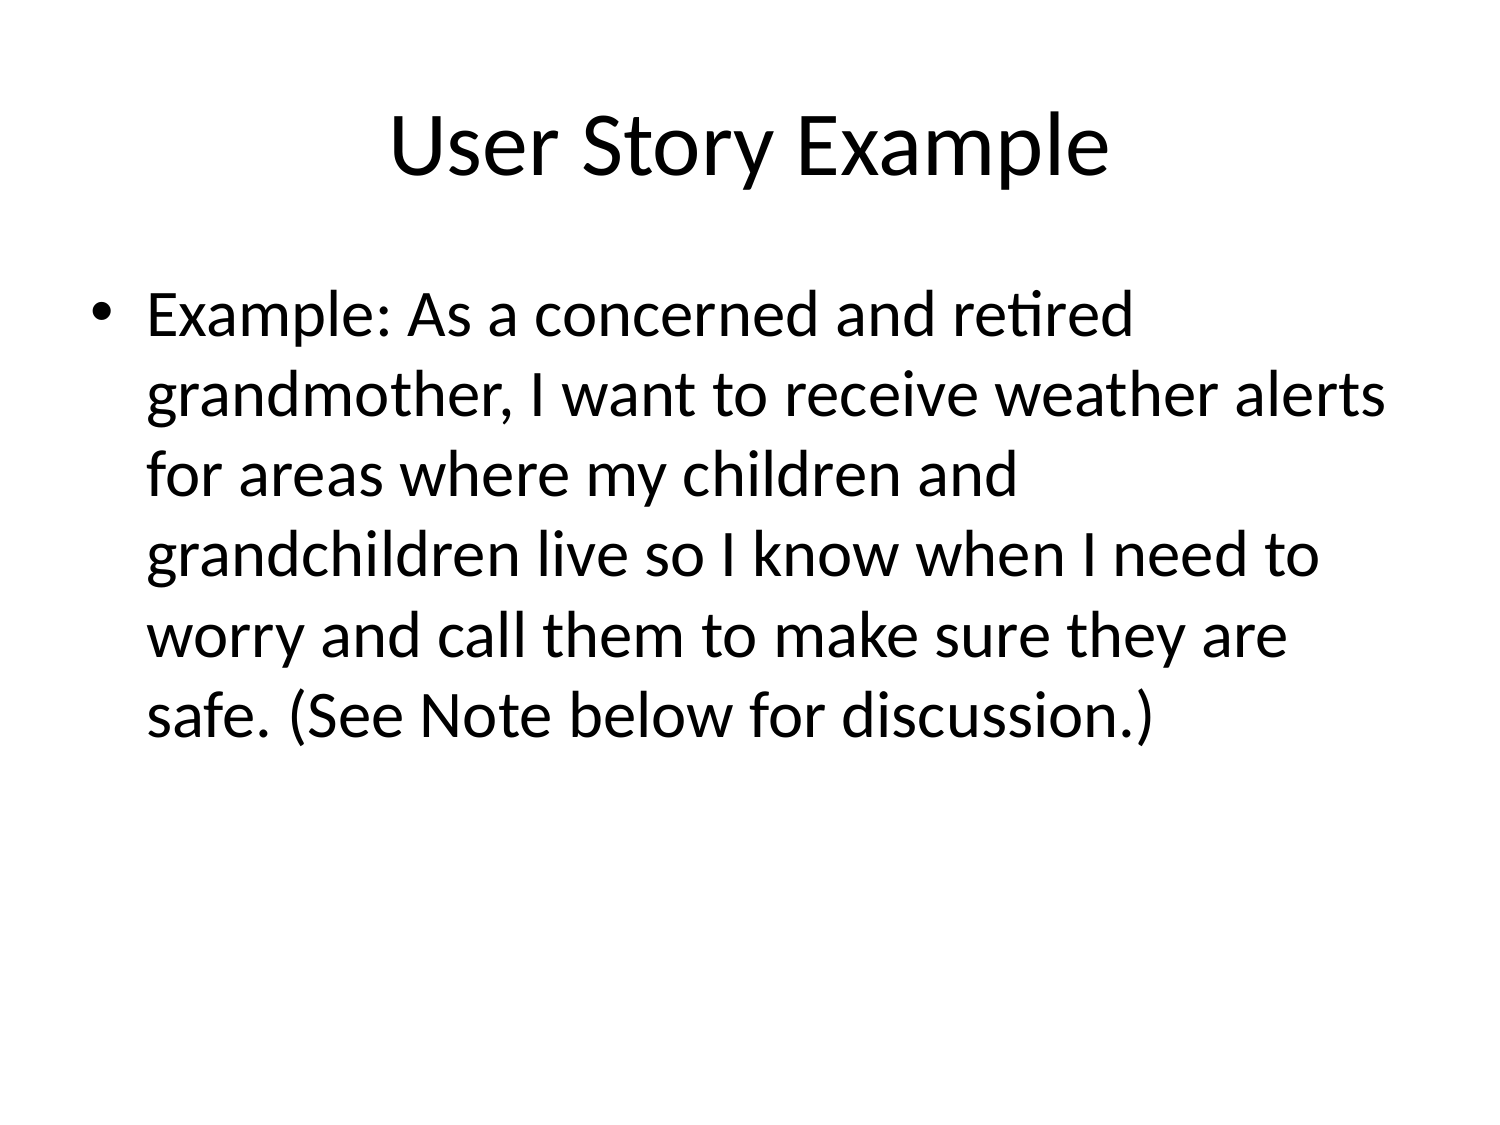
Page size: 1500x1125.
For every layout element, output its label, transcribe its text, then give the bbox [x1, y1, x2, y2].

title User Story Example [75, 45, 1425, 233]
list Example: As a concerned and retired grandmother, I want to receive weather alerts for areas where my children and grandchildren live so I know when I need to worry and call them to make sure they are safe. (See Note below for discussion.) [75, 262, 1425, 1005]
